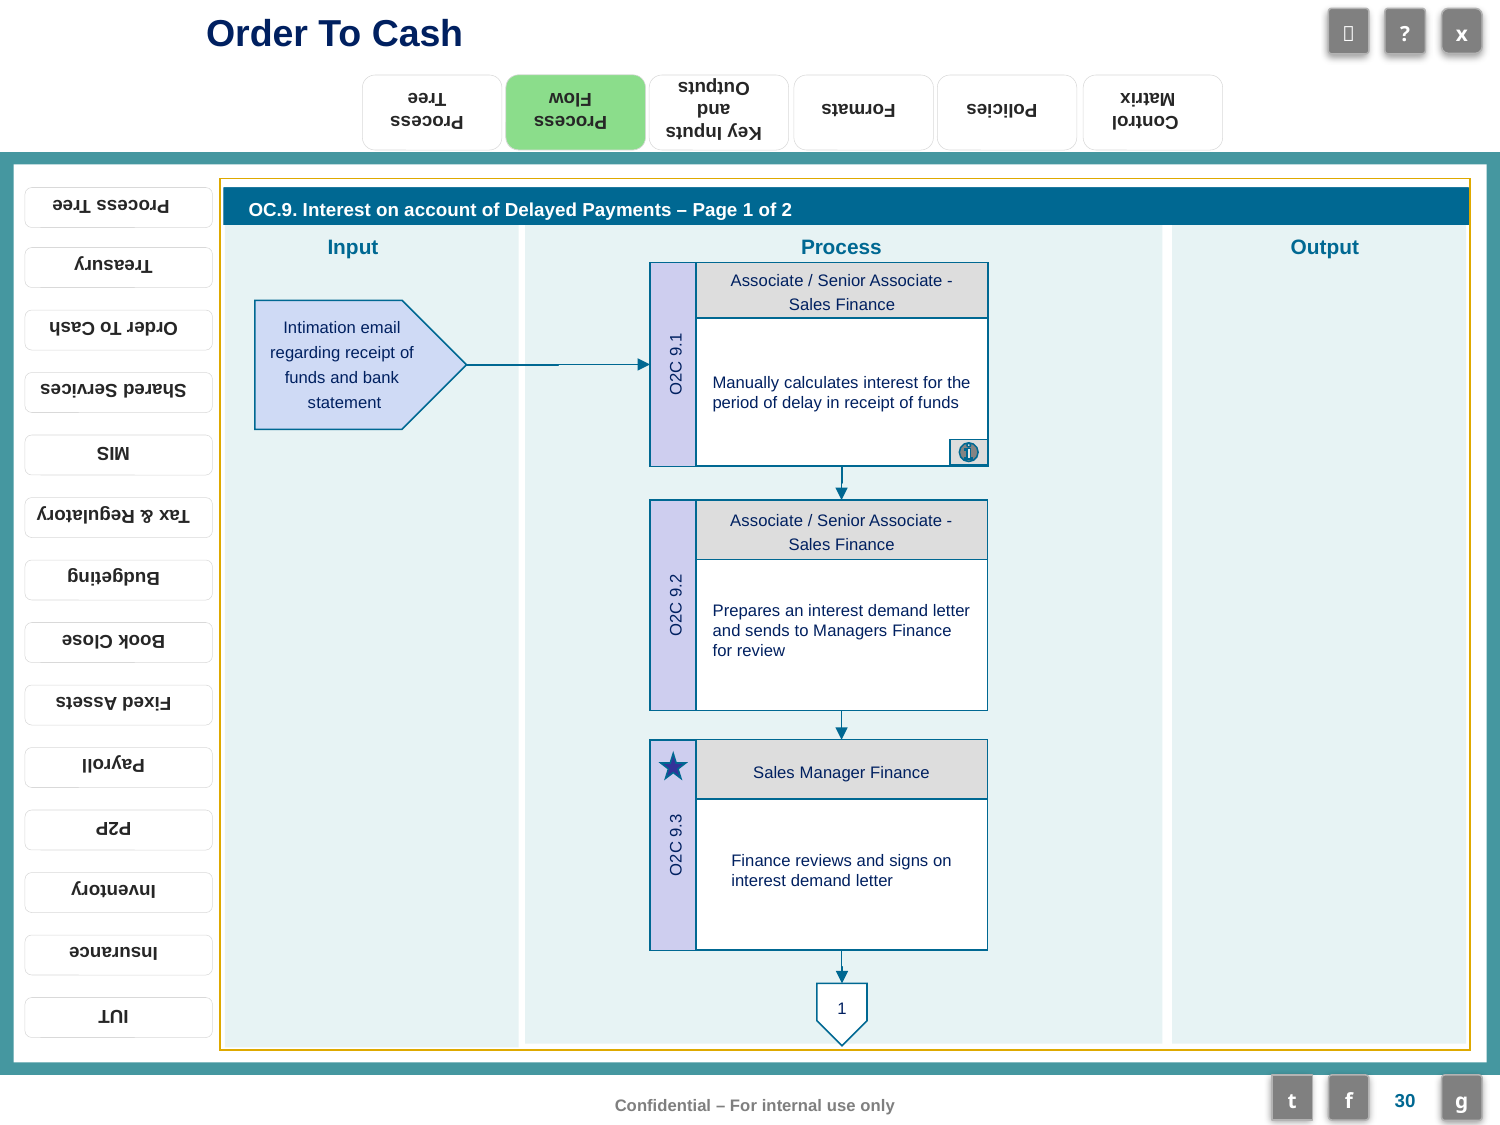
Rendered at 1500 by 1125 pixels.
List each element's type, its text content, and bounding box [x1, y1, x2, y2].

text_box 1 [816, 983, 867, 1046]
list OC.9. Interest on account of Delayed Payments – Page 1 of 2 [223, 187, 1469, 225]
text_box Intimation email regarding receipt of funds and bank statement [254, 300, 466, 430]
text_box 30 [1384, 1074, 1426, 1120]
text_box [649, 739, 988, 951]
text_box Process Flow [503, 72, 648, 152]
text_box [649, 262, 989, 467]
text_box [649, 499, 988, 711]
